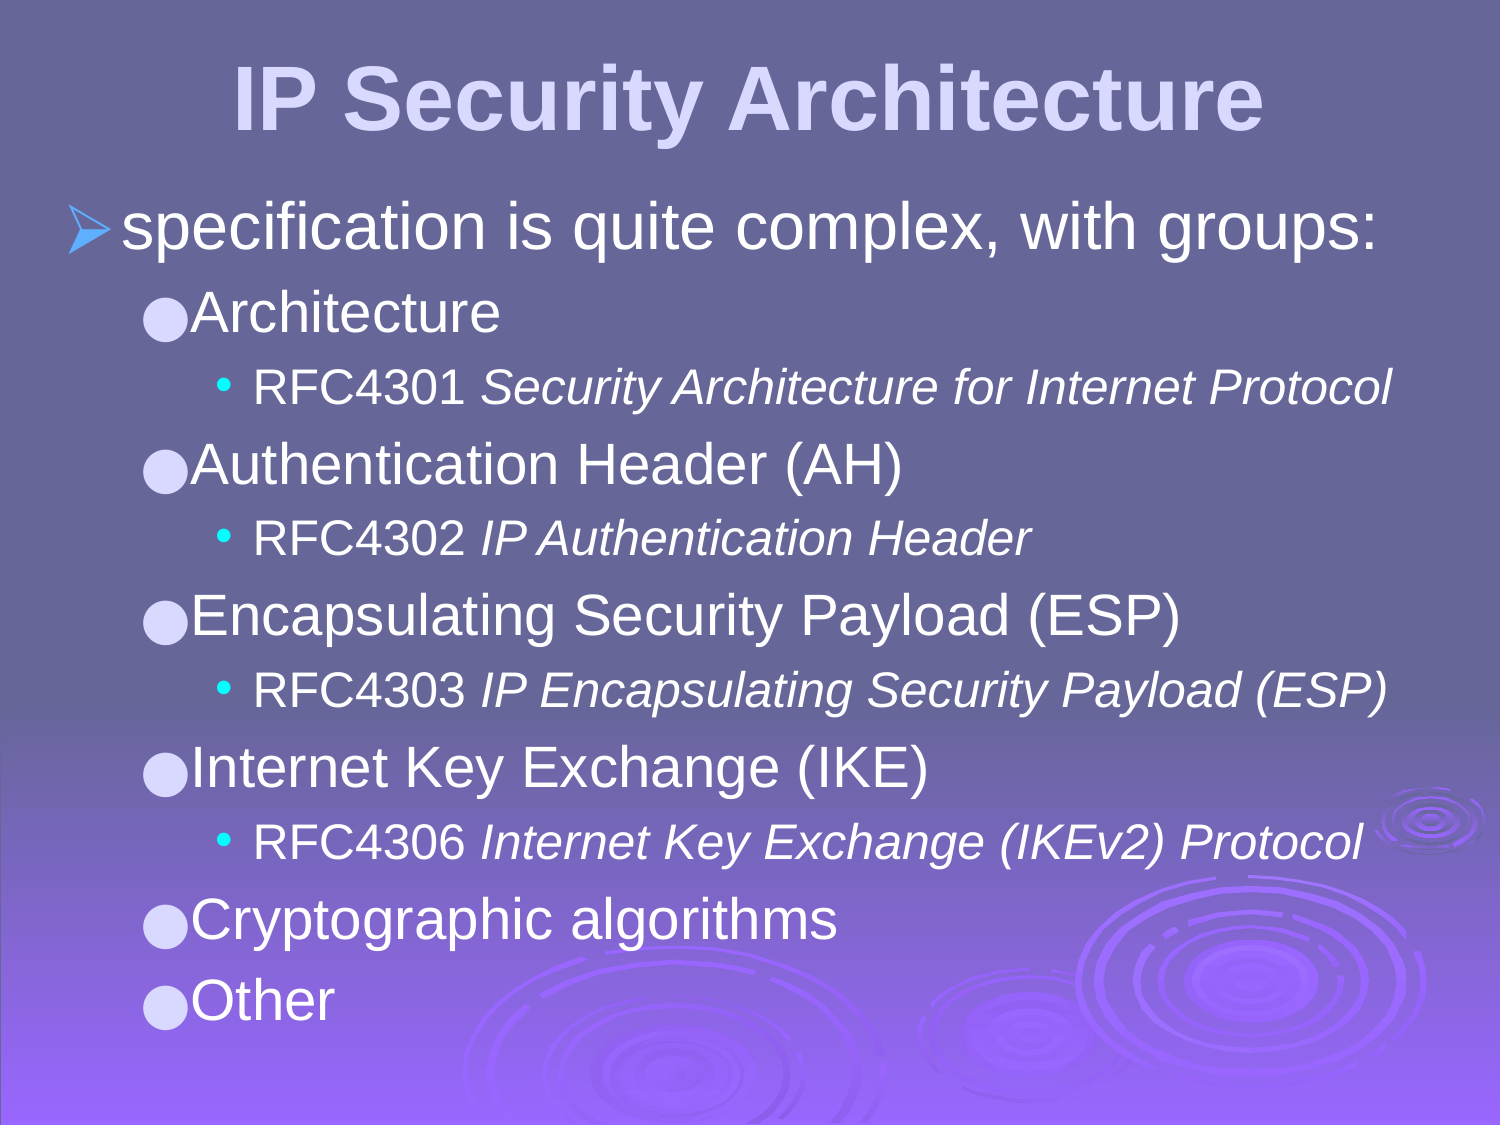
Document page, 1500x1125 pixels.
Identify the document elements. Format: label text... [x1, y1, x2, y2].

list specification is quite complex, with groups: Architecture RFC4301 Security Architecture for Internet Protocol Authentication Header (AH) RFC4302 IP Authentication Header Encapsulating Security Payload (ESP) RFC4303 IP Encapsulating Security Payload (ESP) Internet Key Exchange (IKE) RFC4306 Internet Key Exchange (IKEv2) Protocol Cryptographic algorithms Other [50, 174, 1450, 1075]
title IP Security Architecture [75, 0, 1425, 174]
